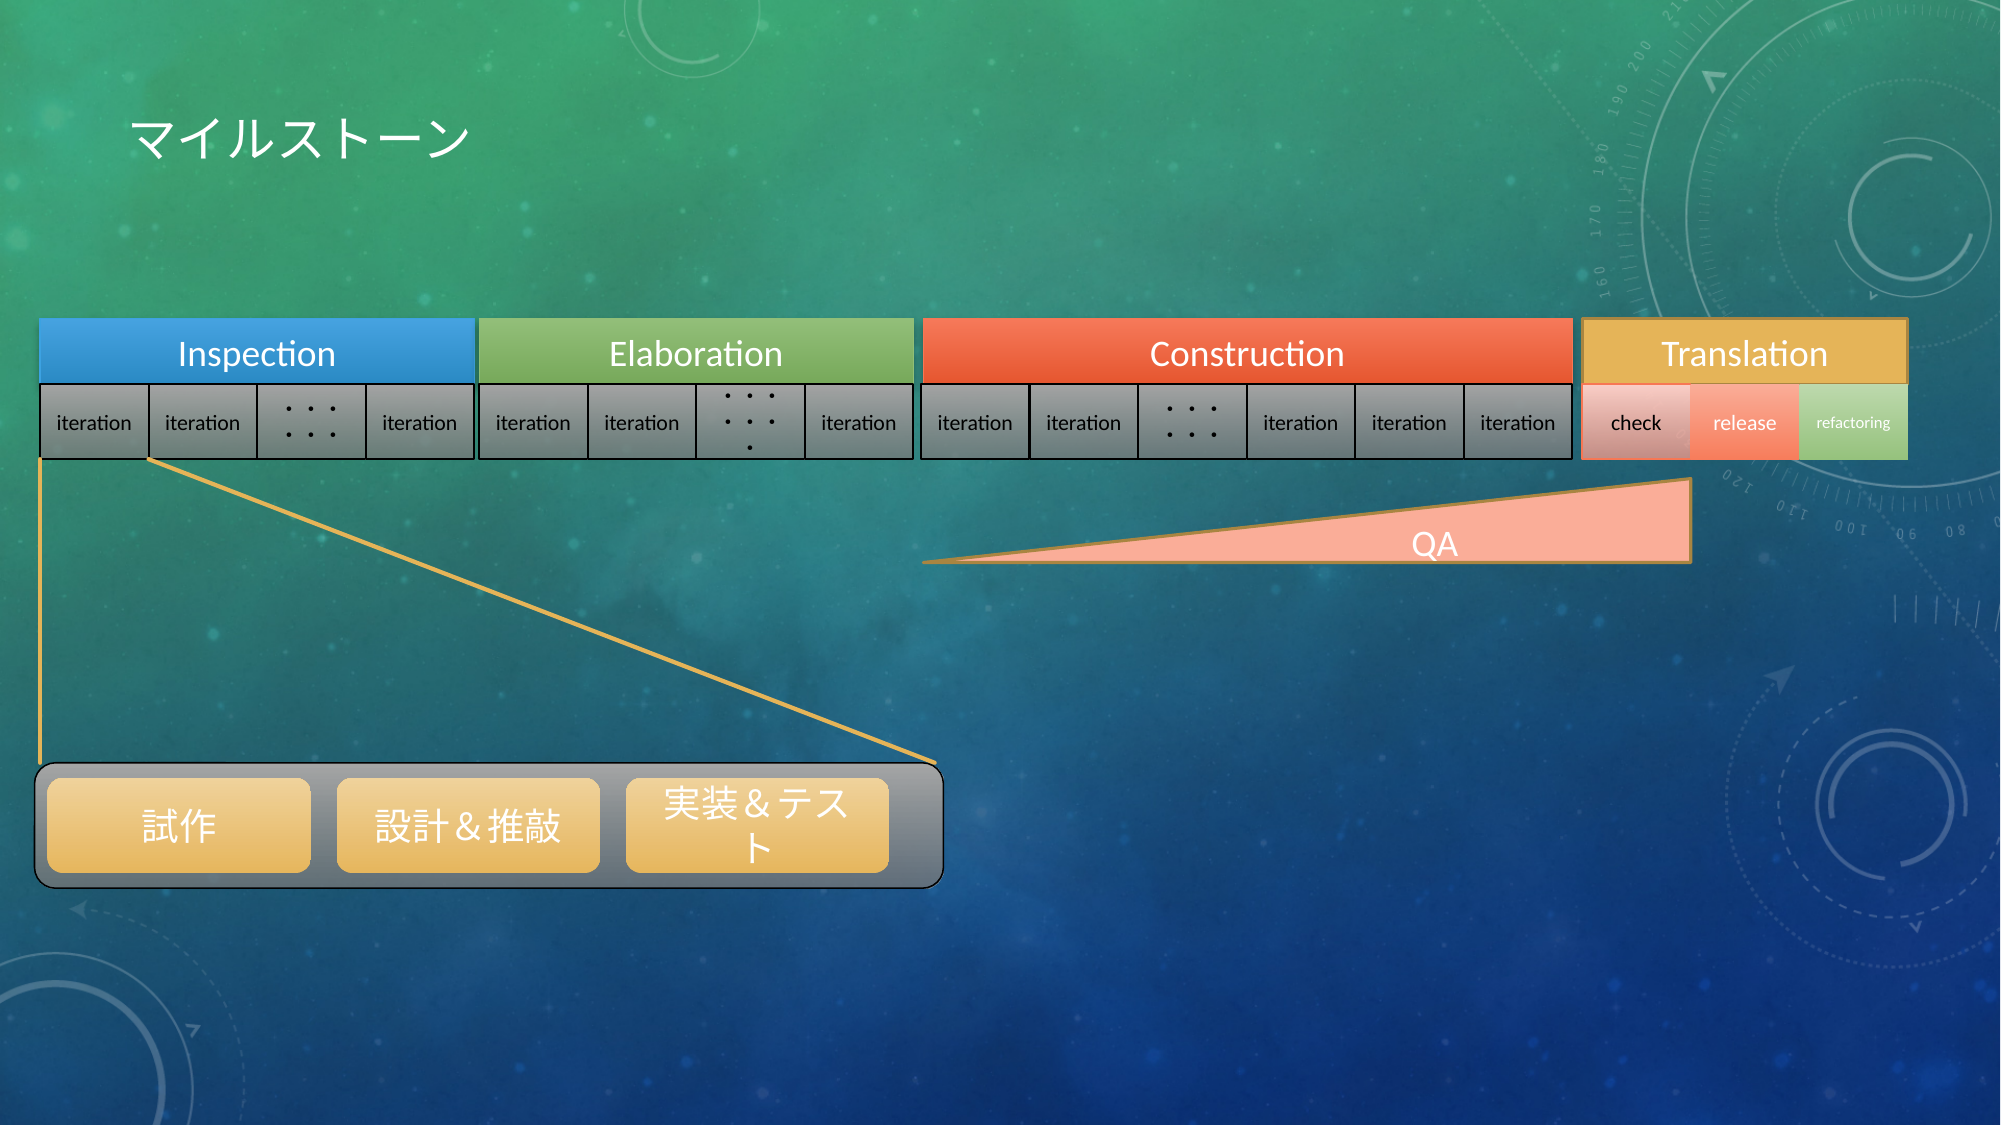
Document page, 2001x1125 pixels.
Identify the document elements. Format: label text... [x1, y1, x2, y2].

text_box ・・・・・・ [1137, 383, 1246, 460]
text_box QA [940, 477, 1693, 565]
text_box iteration [920, 383, 1029, 460]
text_box iteration [365, 383, 475, 458]
title マイルストーン [112, 99, 1775, 175]
text_box 試作 [47, 777, 312, 874]
text_box iteration [1029, 383, 1137, 460]
text_box iteration [804, 383, 914, 458]
text_box iteration [478, 383, 587, 458]
text_box 設計＆推敲 [336, 777, 601, 874]
text_box Construction [923, 318, 1573, 383]
text_box Elaboration [479, 318, 914, 383]
text_box Translation [1581, 317, 1909, 386]
text_box iteration [39, 383, 148, 460]
text_box ・・・・・・・ [696, 383, 804, 458]
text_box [148, 458, 935, 764]
text_box iteration [148, 383, 256, 458]
text_box ・・・・・・ [256, 383, 365, 458]
text_box iteration [587, 383, 696, 458]
text_box check [1581, 383, 1691, 460]
text_box refactoring [1799, 384, 1908, 460]
text_box release [1690, 384, 1799, 460]
text_box Inspection [39, 318, 475, 383]
text_box iteration [1463, 383, 1573, 460]
picture [0, 0, 2001, 1125]
text_box iteration [1246, 383, 1354, 460]
text_box [33, 761, 945, 889]
text_box 実装＆テスト [625, 777, 890, 874]
text_box iteration [1354, 383, 1463, 460]
